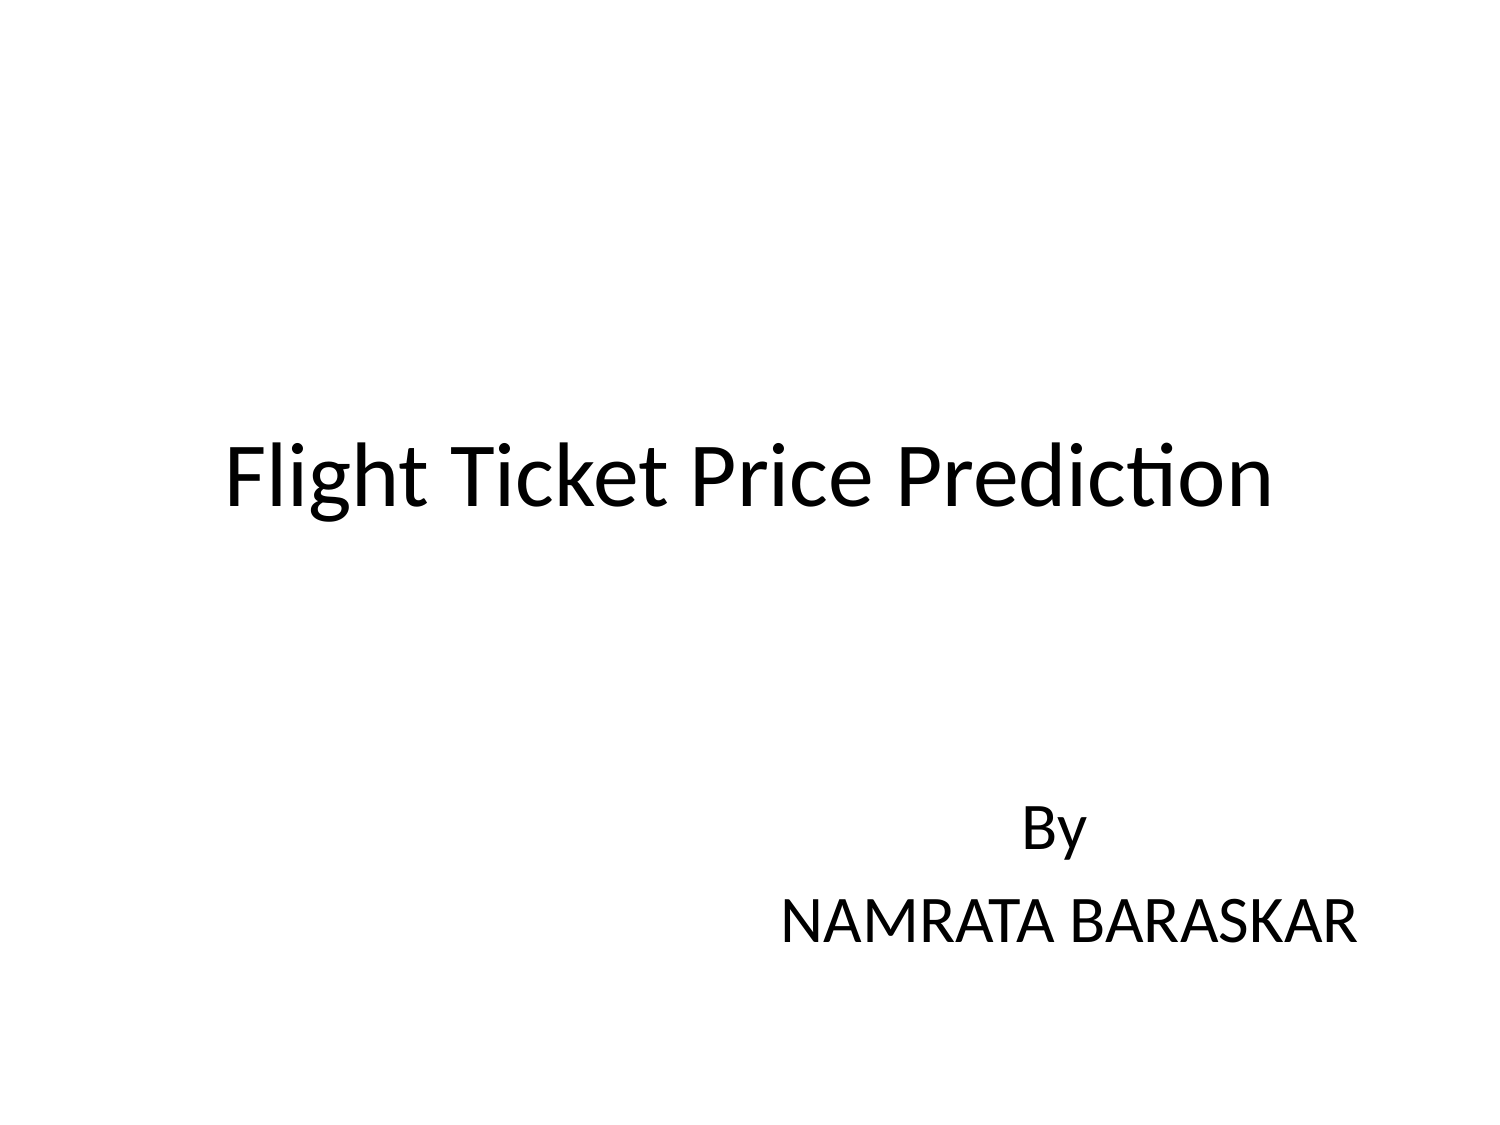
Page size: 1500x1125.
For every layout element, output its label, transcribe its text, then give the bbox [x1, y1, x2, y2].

subtitle By NAMRATA BARASKAR [737, 774, 1388, 1050]
title Flight Ticket Price Prediction [112, 349, 1388, 591]
